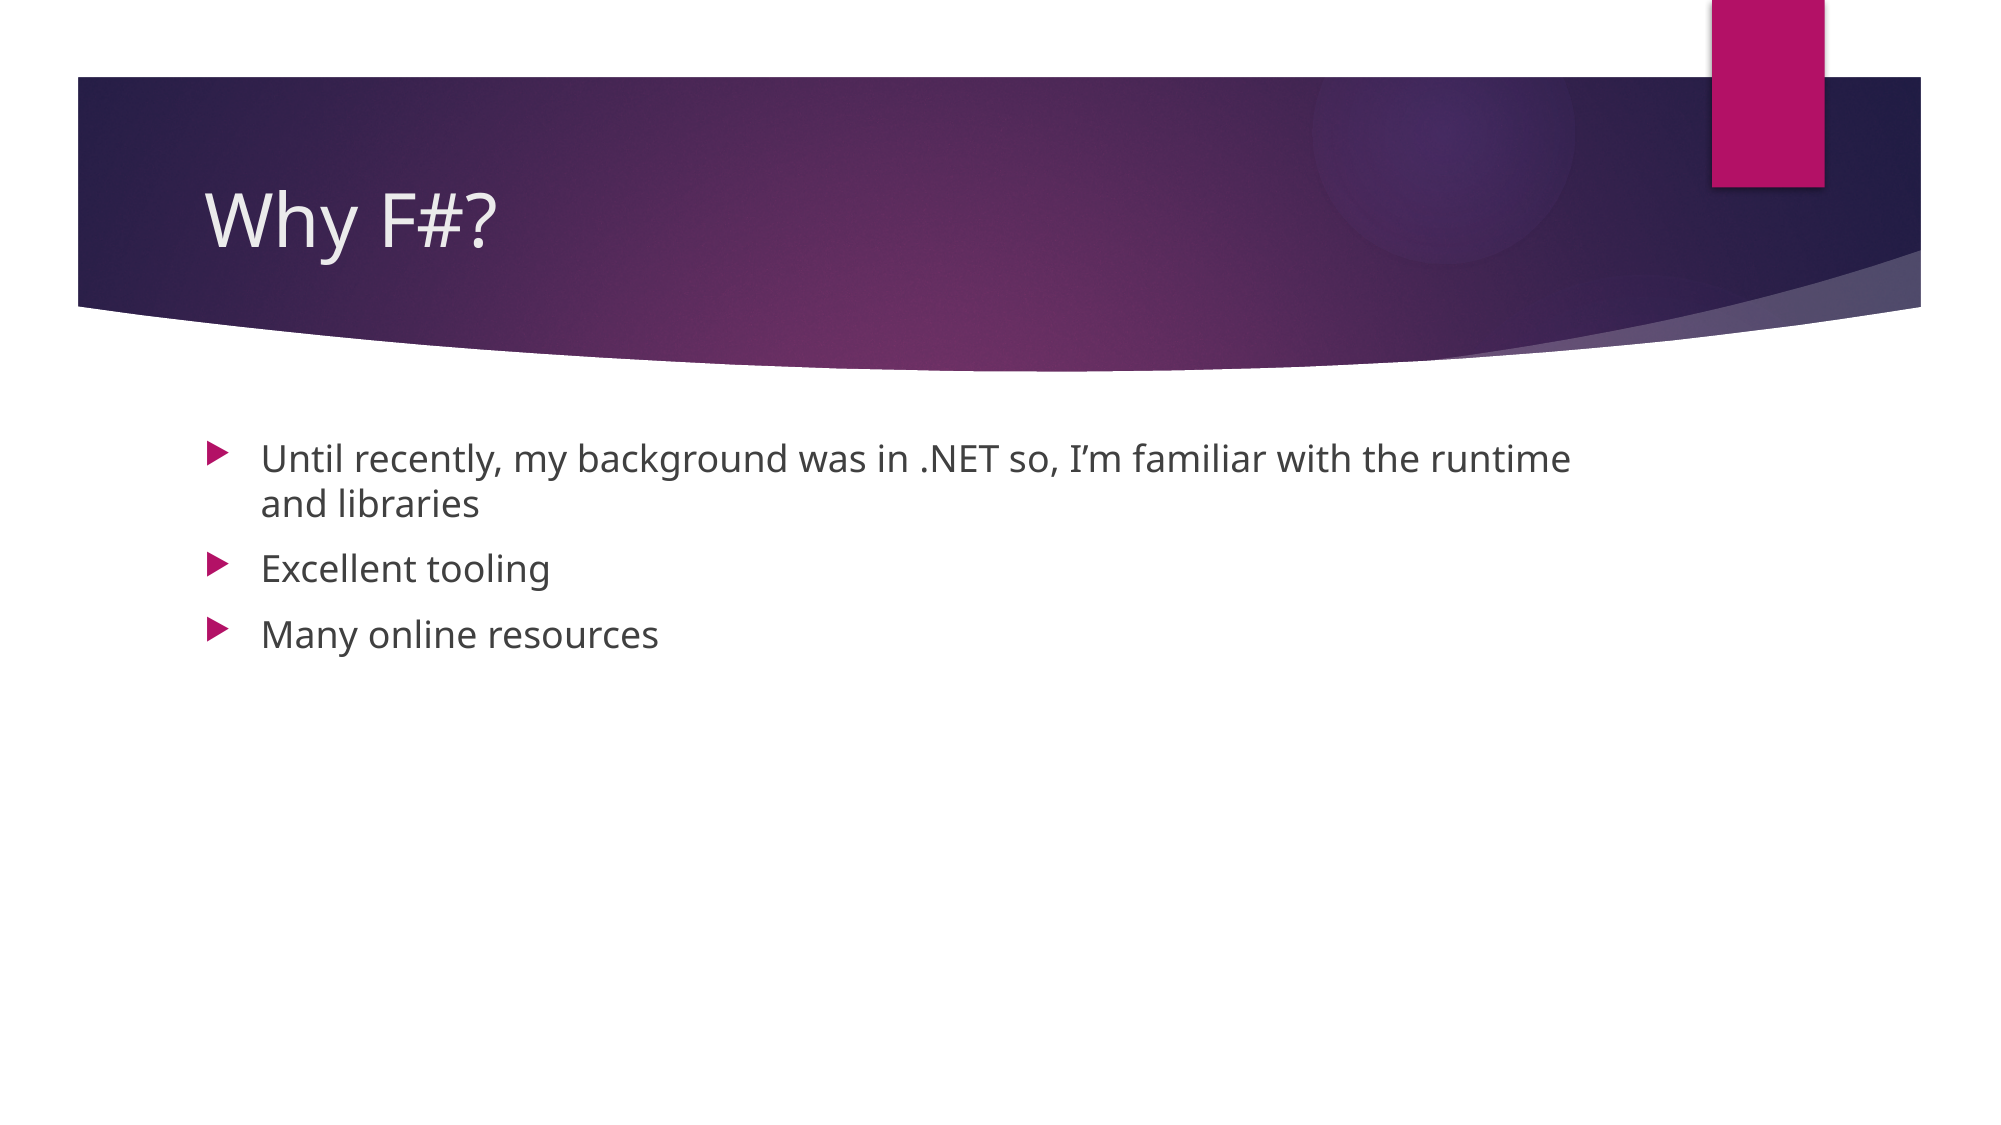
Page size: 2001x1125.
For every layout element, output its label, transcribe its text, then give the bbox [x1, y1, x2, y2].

list Until recently, my background was in .NET so, I’m familiar with the runtime and libraries Excellent tooling Many online resources [189, 427, 1638, 988]
title Why F#? [189, 159, 1627, 276]
